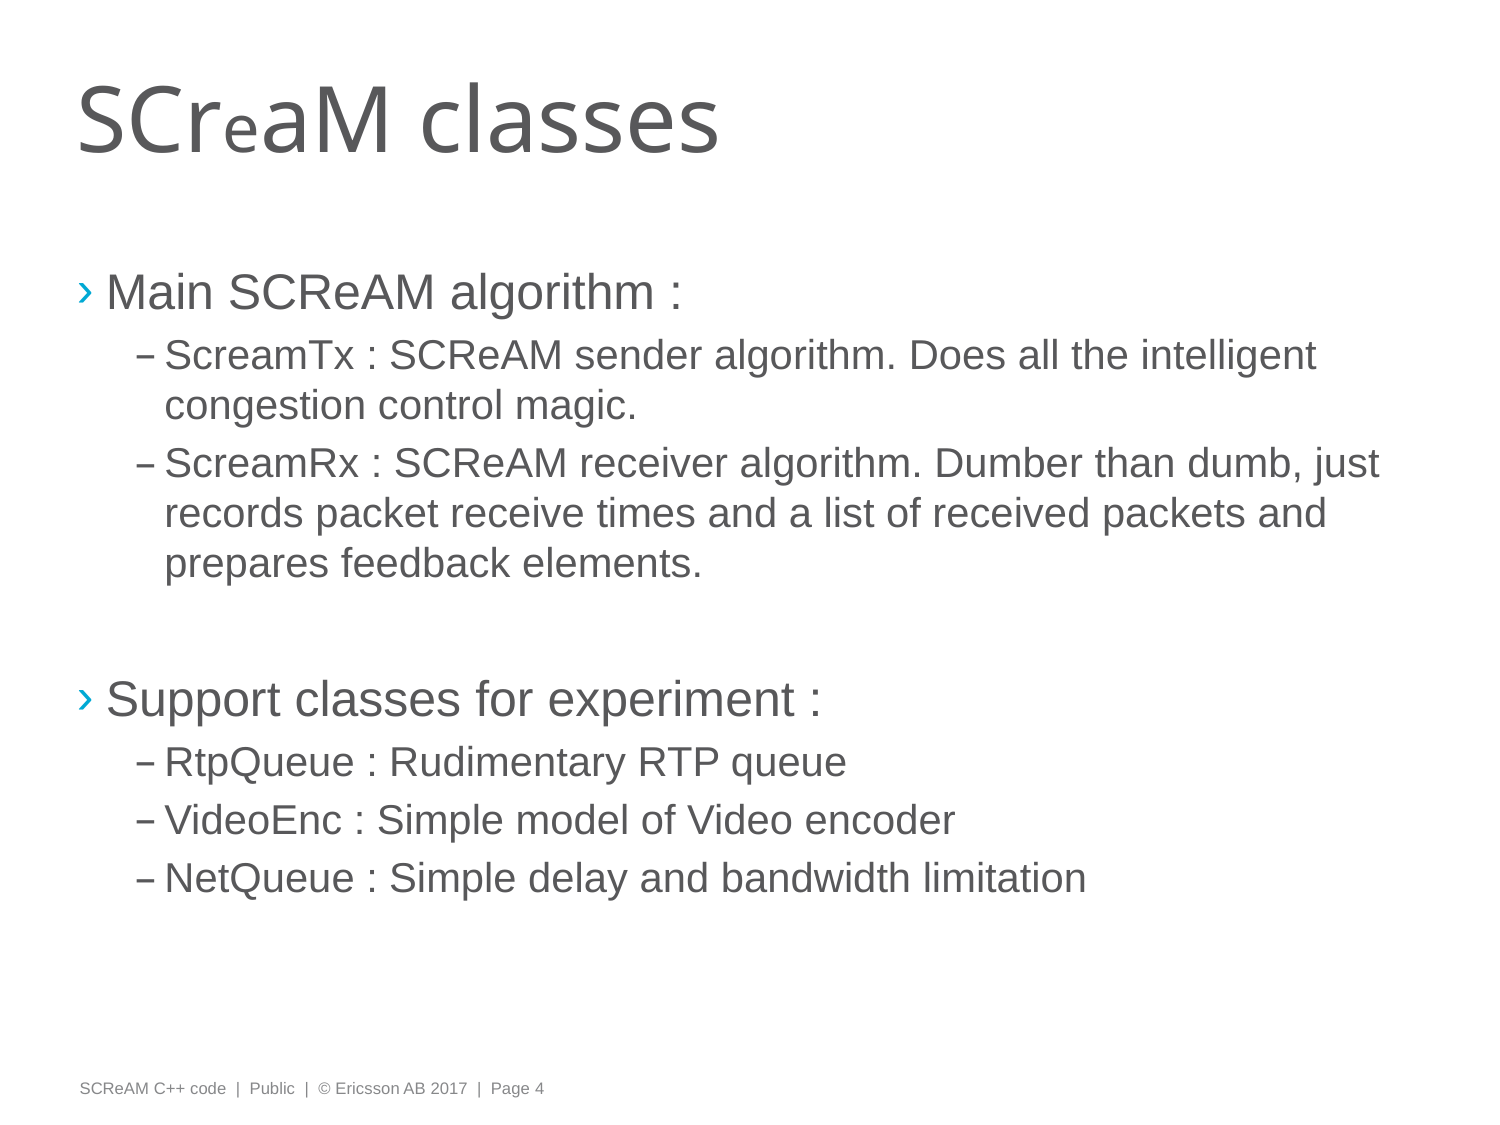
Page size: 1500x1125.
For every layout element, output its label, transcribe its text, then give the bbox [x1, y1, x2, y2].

list Main SCReAM algorithm : ScreamTx : SCReAM sender algorithm. Does all the intelligent congestion control magic. ScreamRx : SCReAM receiver algorithm. Dumber than dumb, just records packet receive times and a list of received packets and prepares feedback elements. Support classes for experiment : RtpQueue : Rudimentary RTP queue VideoEnc : Simple model of Video encoder NetQueue : Simple delay and bandwidth limitation [65, 259, 1436, 892]
title SCreaM classes [64, 39, 1294, 218]
